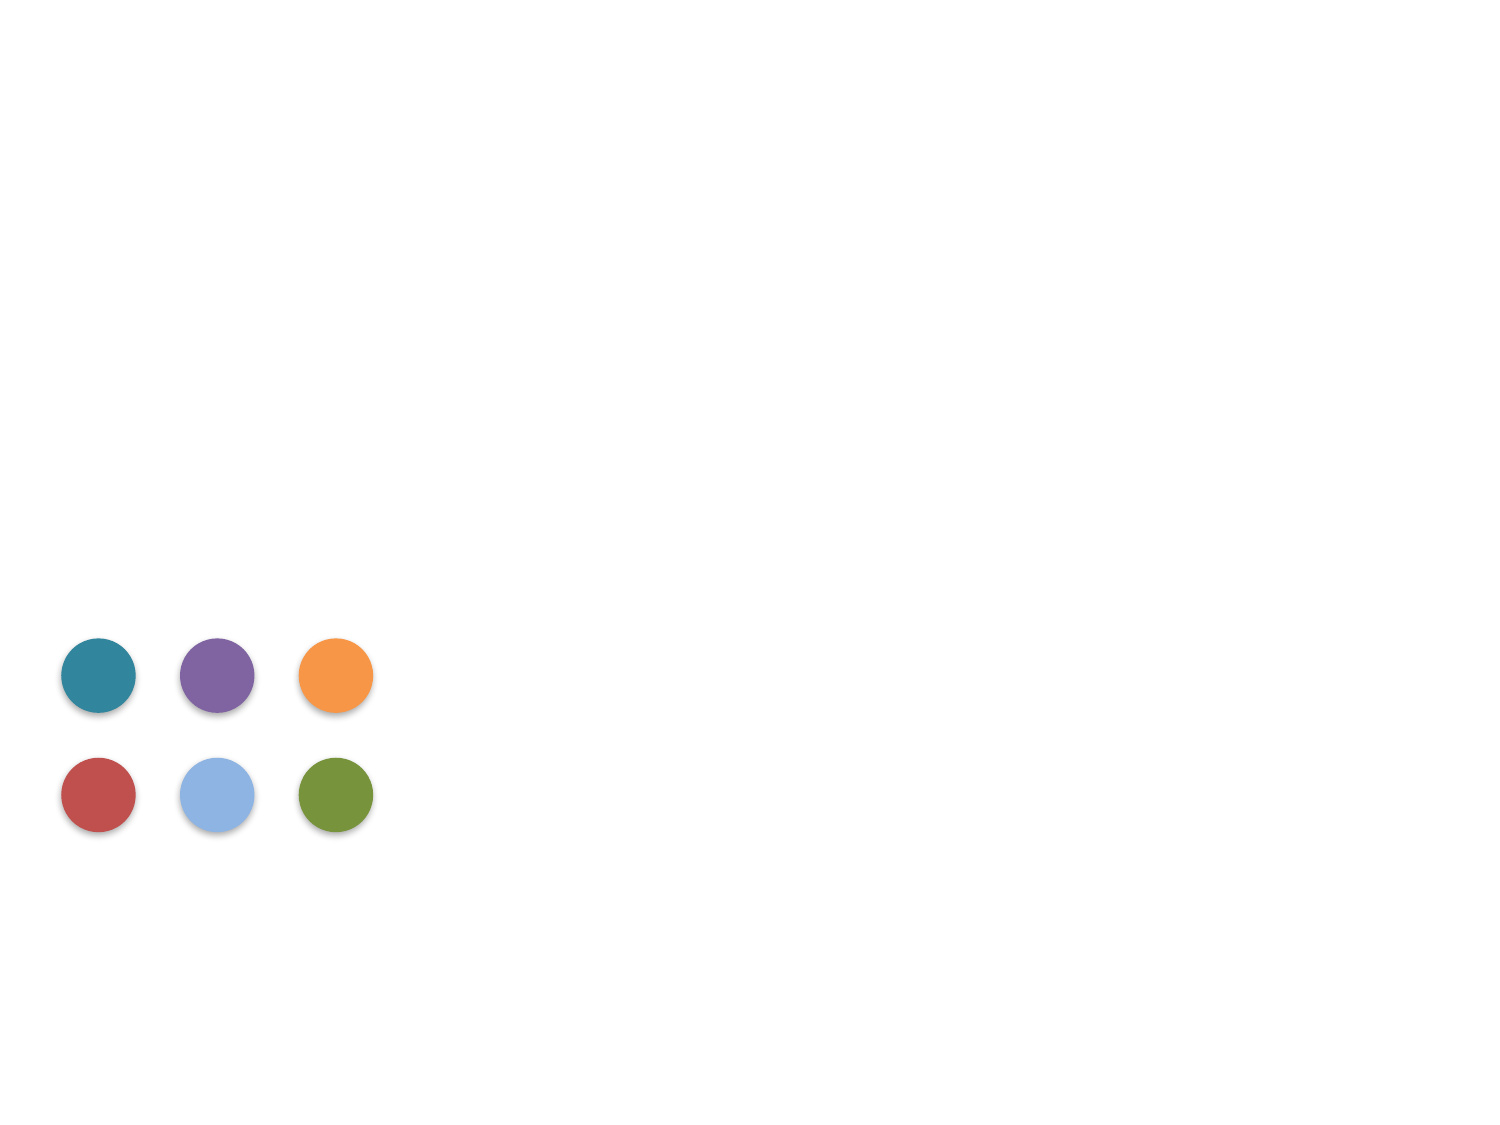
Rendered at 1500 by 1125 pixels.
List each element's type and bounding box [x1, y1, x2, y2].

text_box [61, 757, 136, 833]
text_box [298, 638, 374, 713]
text_box [61, 638, 136, 713]
text_box [298, 757, 374, 833]
text_box [180, 757, 255, 833]
text_box [180, 638, 255, 713]
